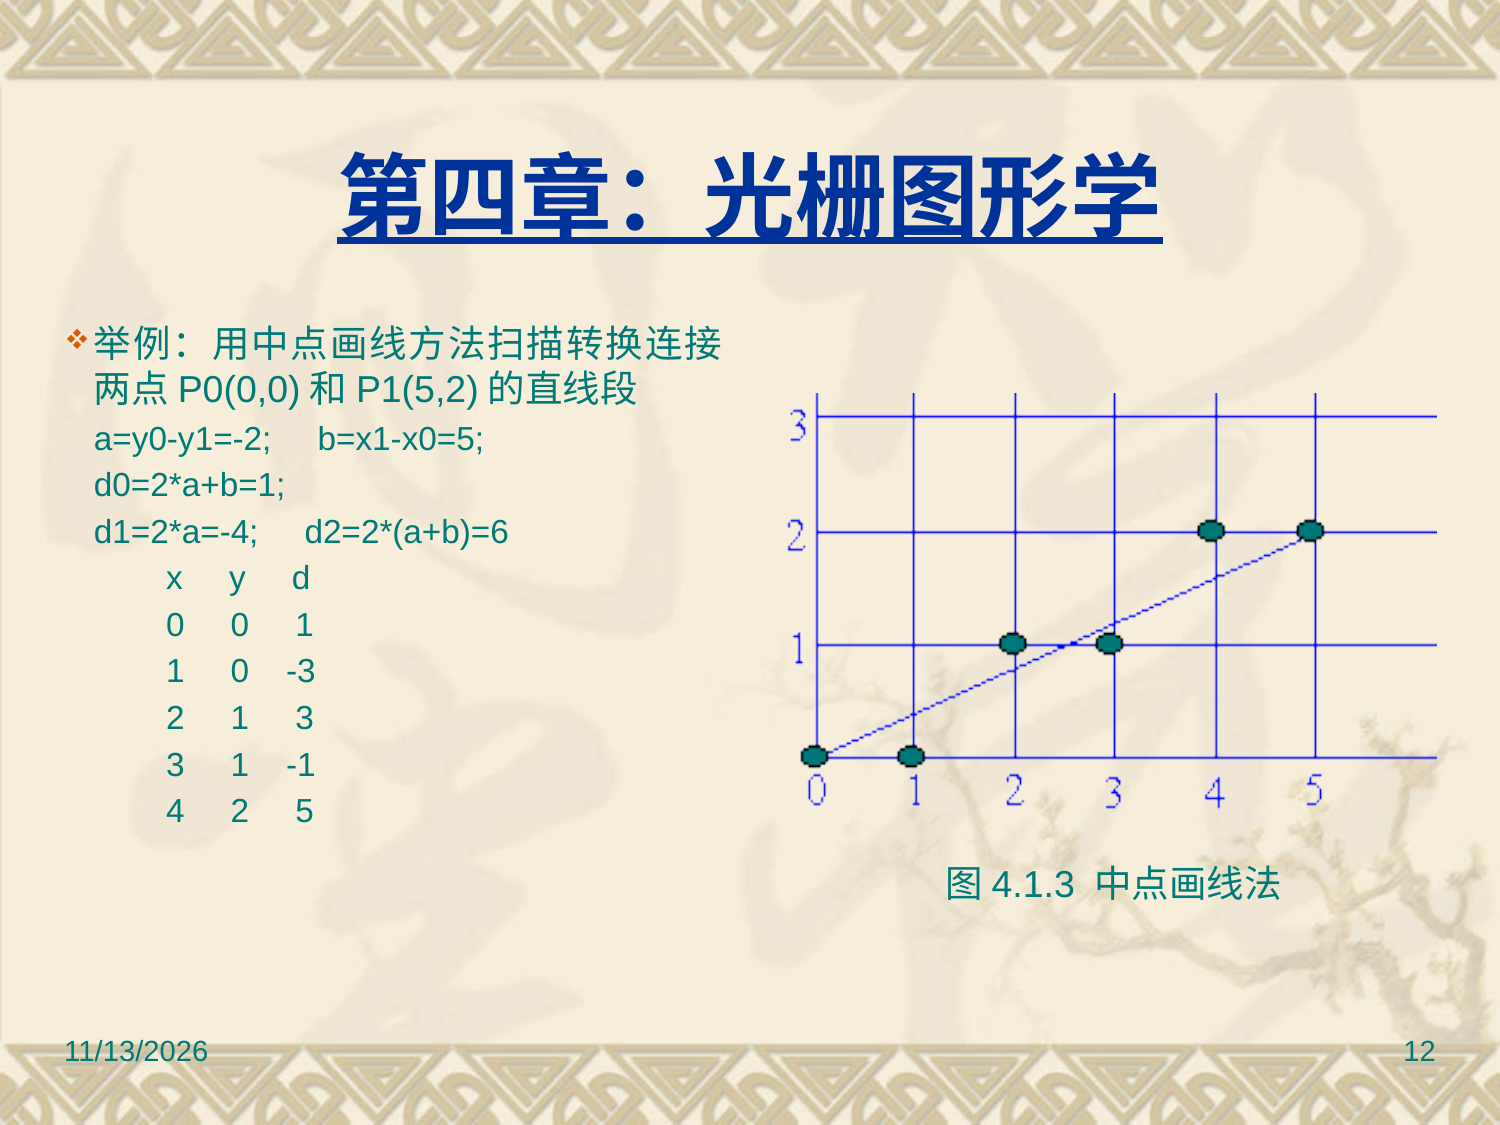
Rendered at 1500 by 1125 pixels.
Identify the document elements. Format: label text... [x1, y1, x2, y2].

text_box 图4.1.3 中点画线法 [930, 857, 1297, 913]
picture [0, 0, 1500, 1125]
text_box 12 [1074, 1024, 1451, 1103]
text_box 12/30/2016 [49, 1024, 425, 1103]
title 第四章：光栅图形学 [49, 99, 1451, 288]
list 举例：用中点画线方法扫描转换连接两点P0(0,0)和P1(5,2)的直线段 a=y0-y1=-2; b=x1-x0=5; d0=2*a+b=1; d1=2*a=-4; d2=2*(a+b)=6 x y d 0 0 1 1 0 -3 2 1 3 3 1 -1 4 2 5 [49, 312, 737, 1001]
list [786, 393, 1437, 821]
